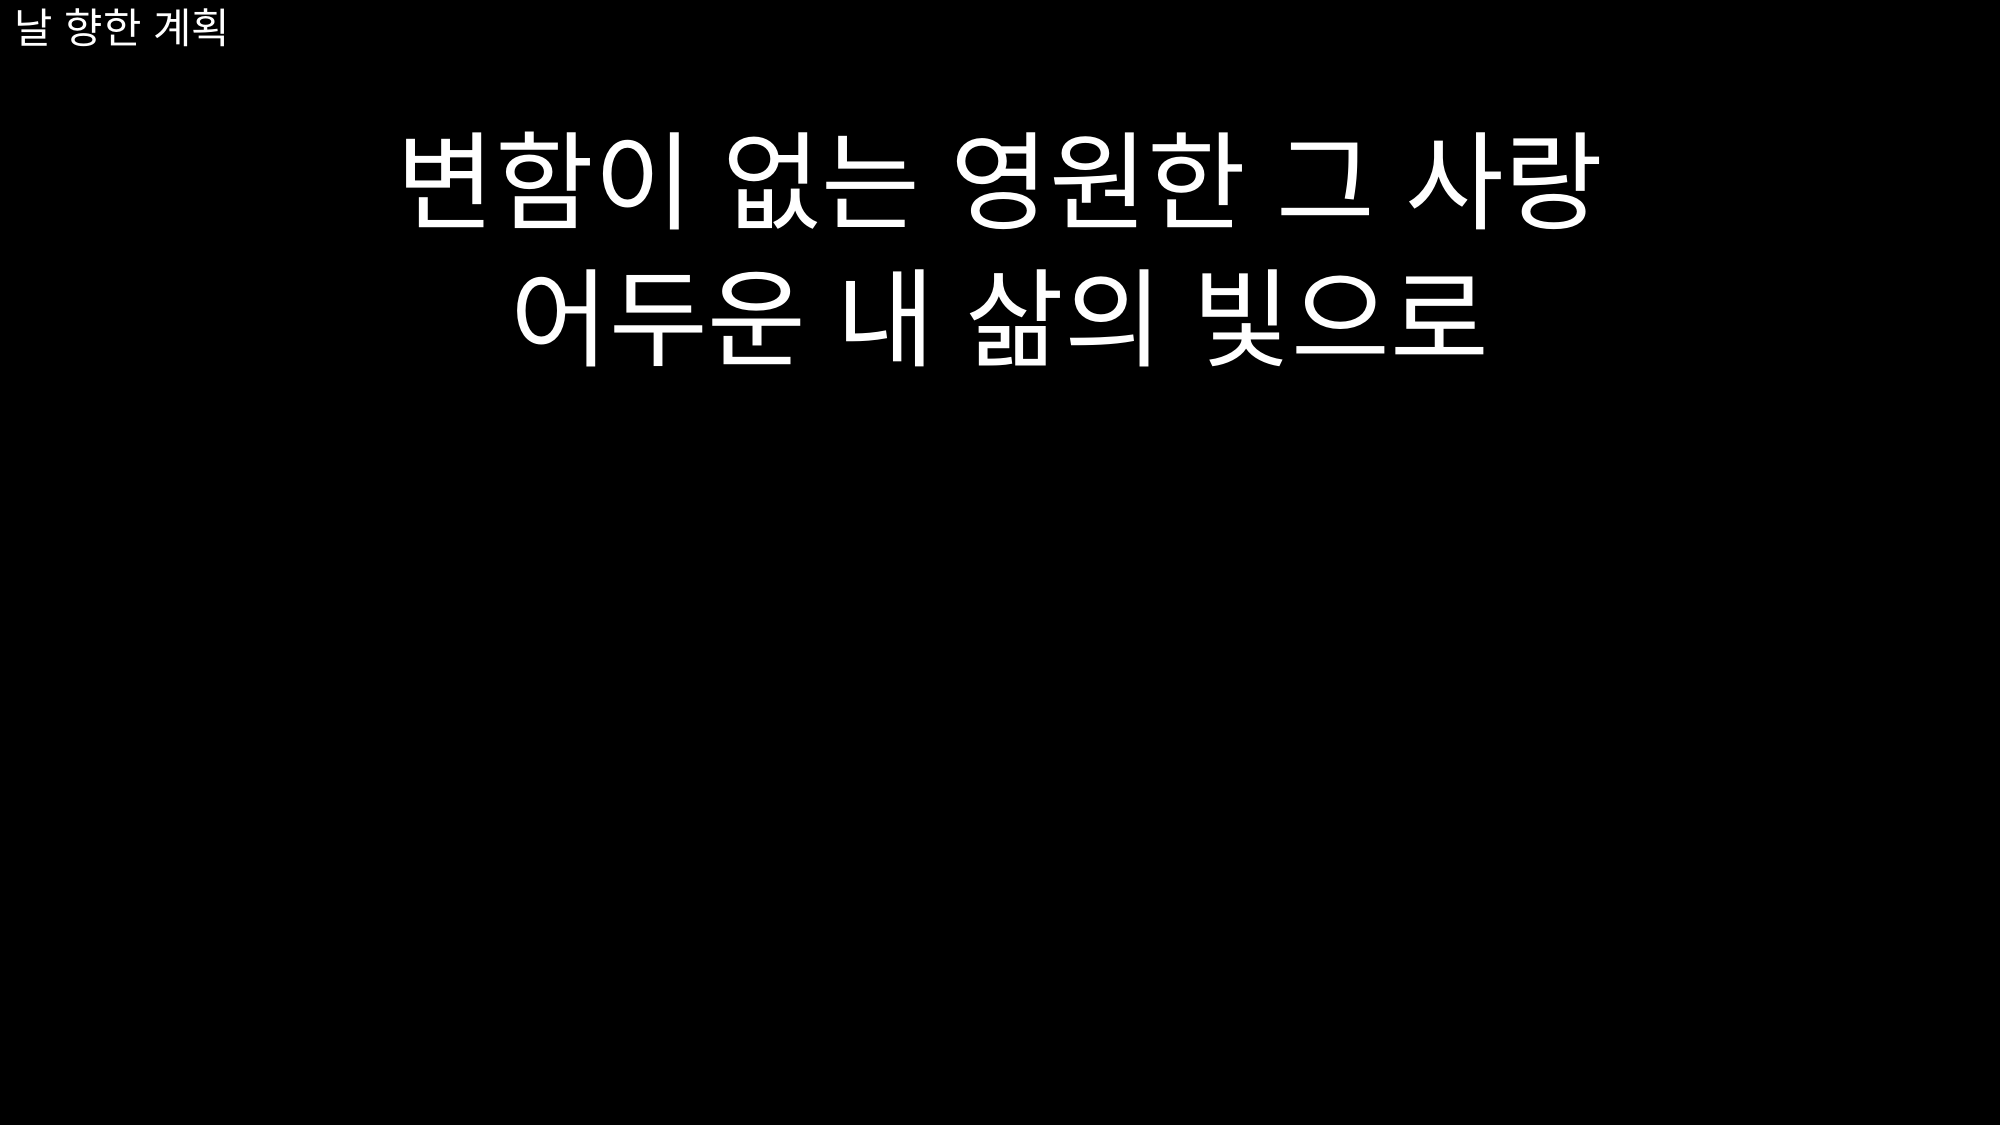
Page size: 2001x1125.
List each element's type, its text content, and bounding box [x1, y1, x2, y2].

subtitle 변함이 없는 영원한 그 사랑 어두운 내 삶의 빛으로 [0, 3, 2000, 781]
